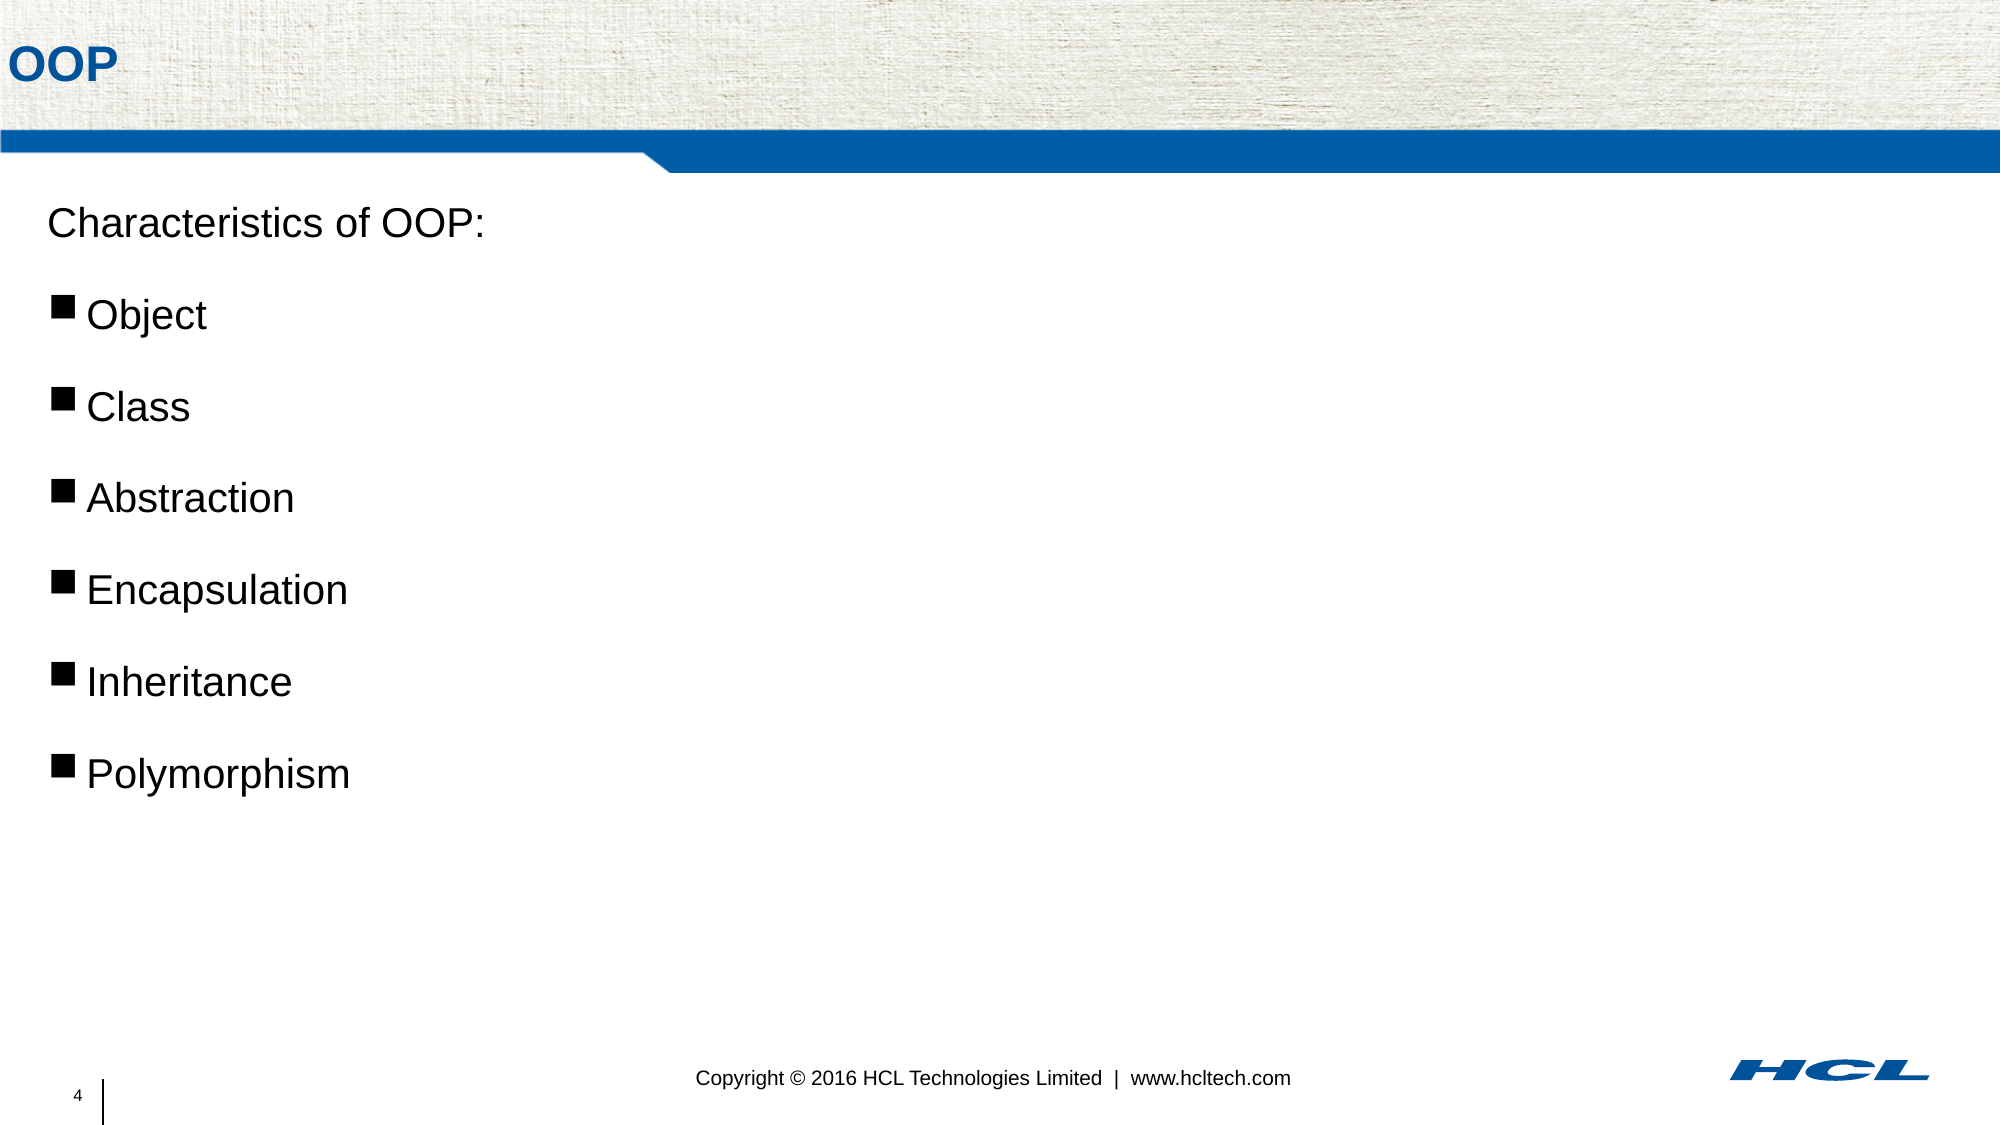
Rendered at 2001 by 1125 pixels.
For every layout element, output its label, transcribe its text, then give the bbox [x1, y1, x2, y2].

picture [0, 0, 2000, 173]
title oop [0, 0, 1867, 123]
list Characteristics of OOP: Object Class Abstraction Encapsulation Inheritance Polymorphism [32, 188, 1934, 1055]
